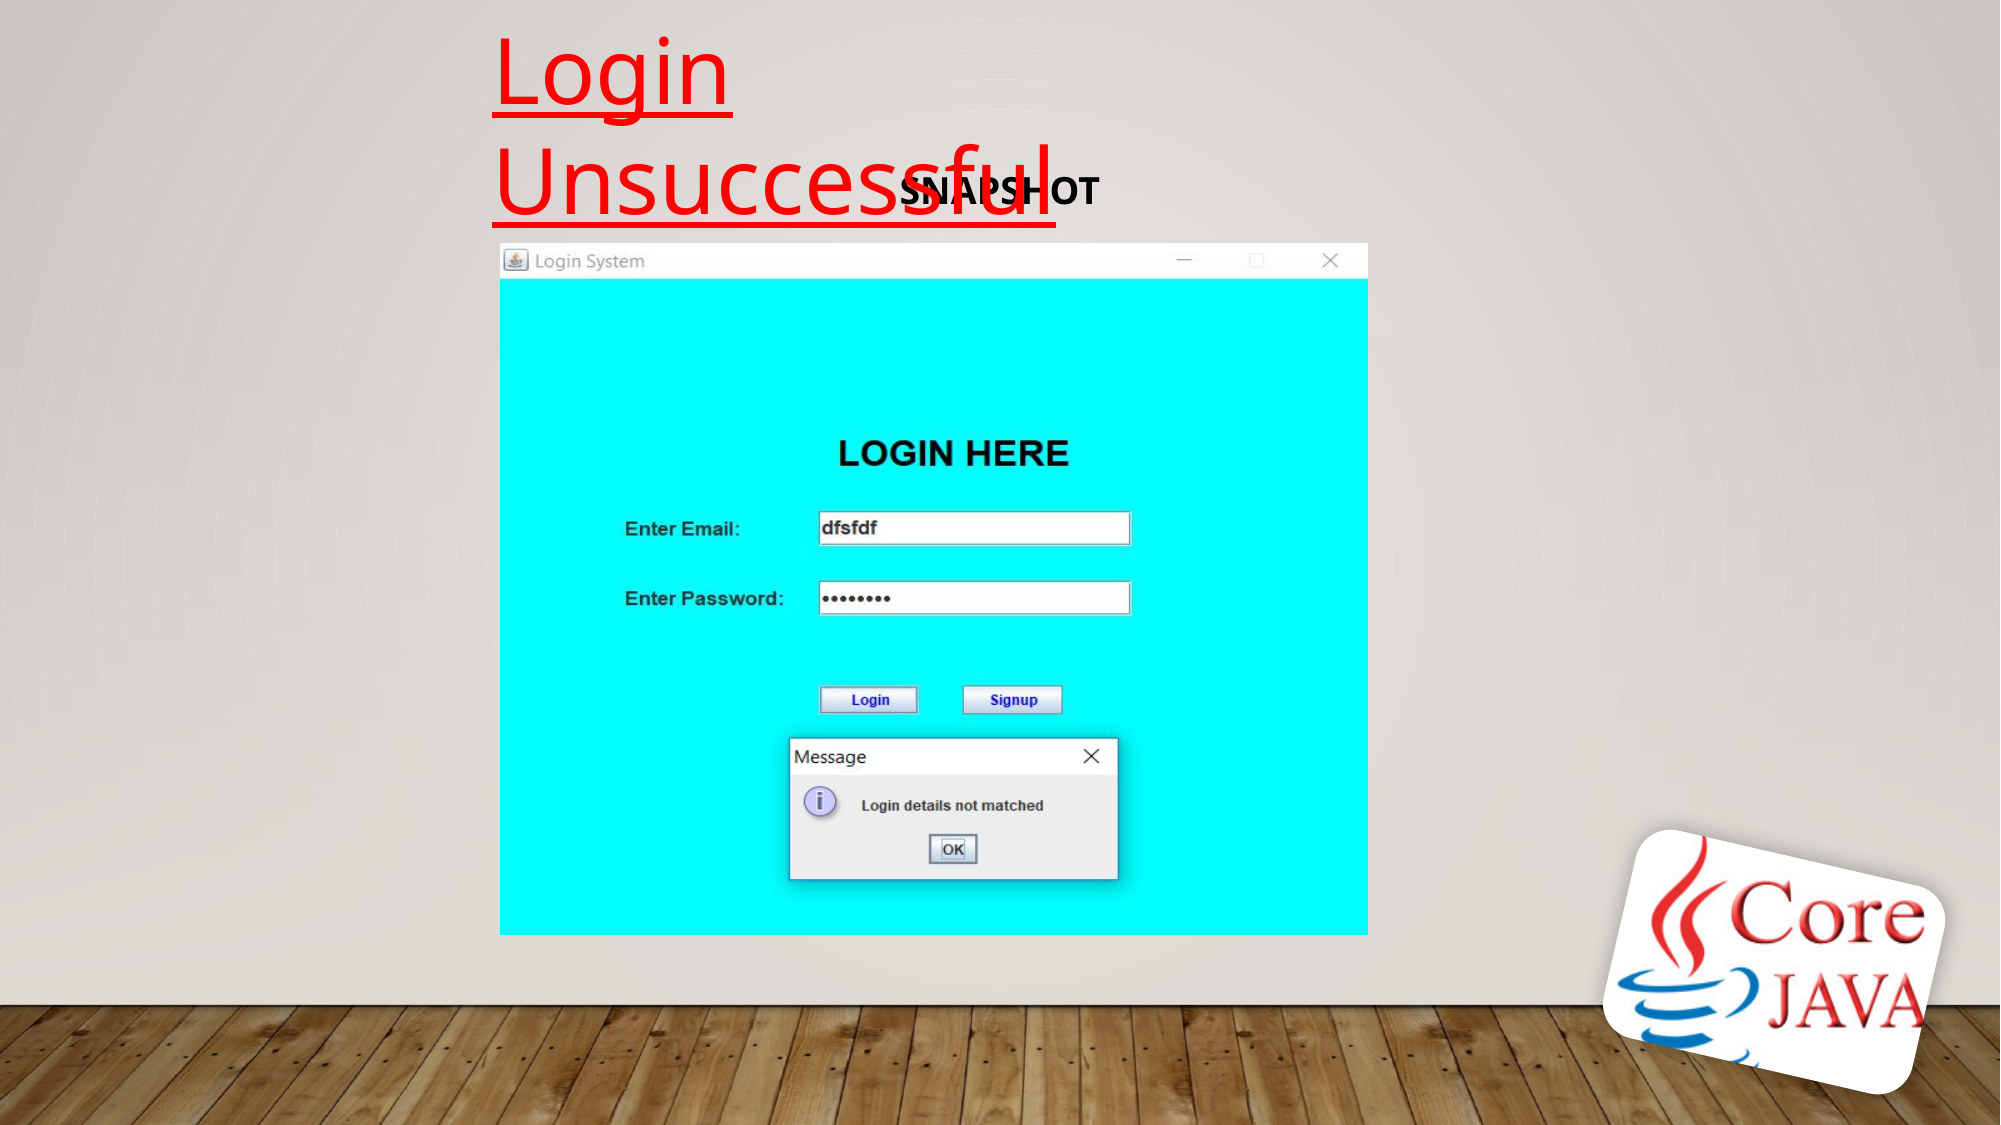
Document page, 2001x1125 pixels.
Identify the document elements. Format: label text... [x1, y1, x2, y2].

picture [500, 243, 1369, 936]
text_box Login Unsuccessful [477, 5, 1248, 241]
picture [0, 829, 2000, 1125]
